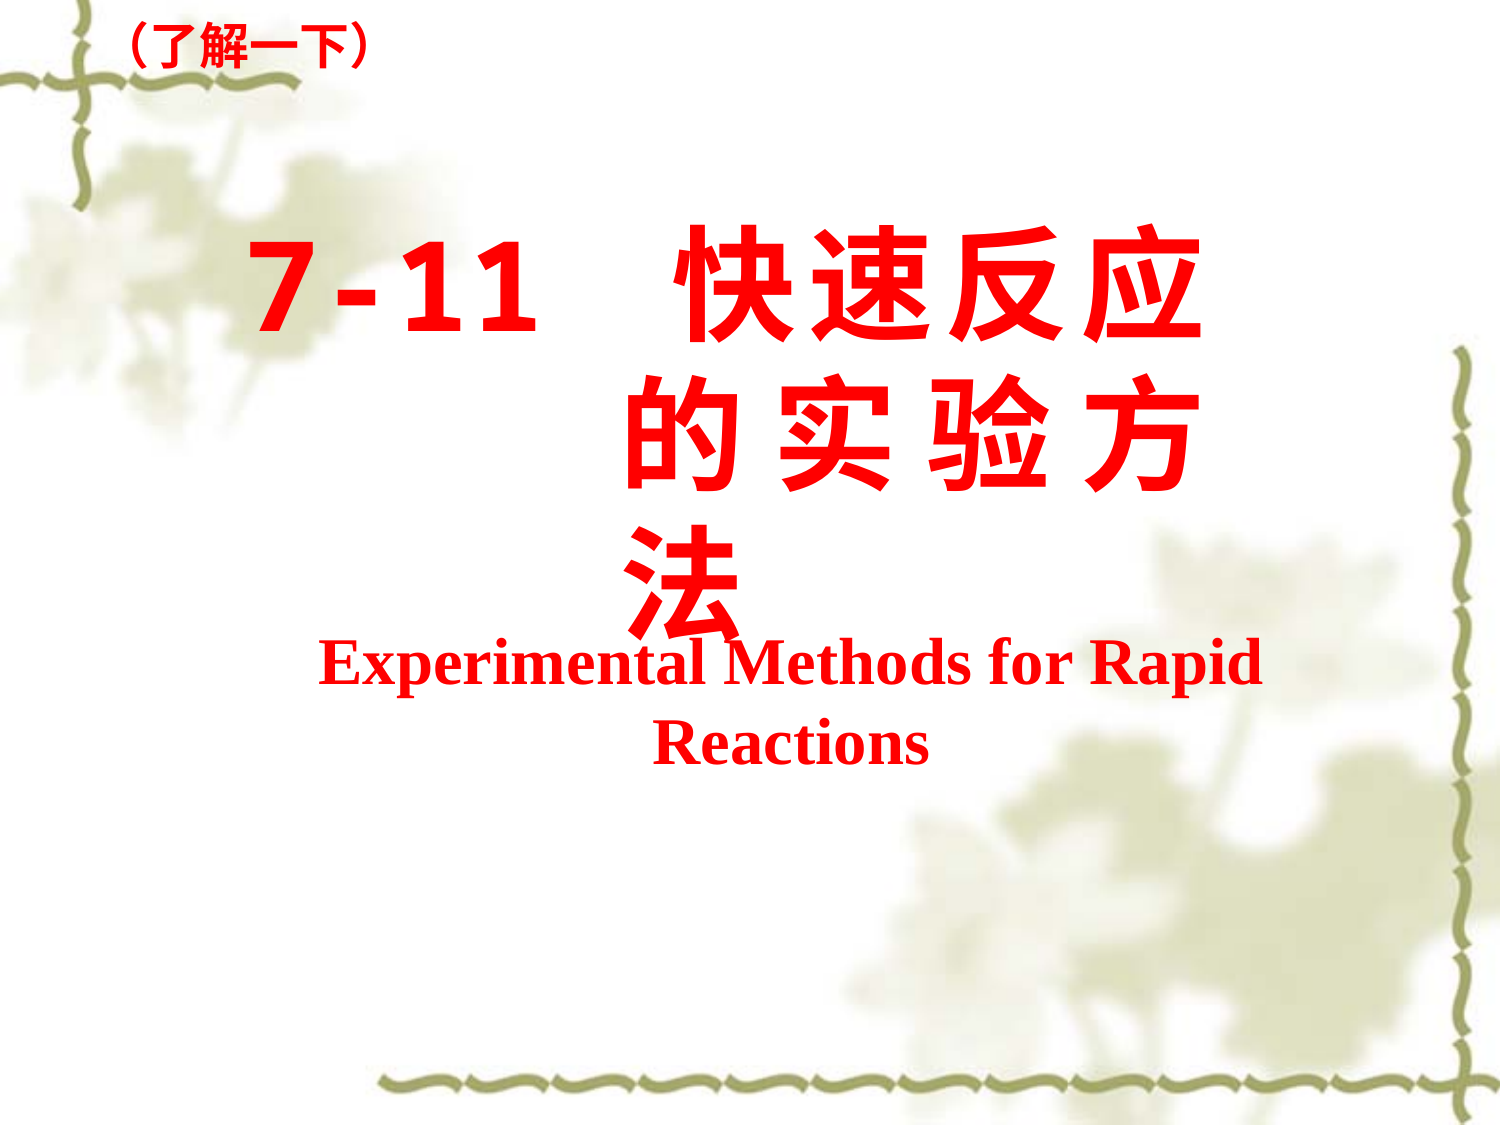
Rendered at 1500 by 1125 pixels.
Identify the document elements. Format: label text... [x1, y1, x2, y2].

picture [0, 0, 1500, 1125]
text_box （了解一下） [84, 7, 637, 82]
text_box Experimental Methods for Rapid Reactions [295, 610, 1288, 785]
text_box 7-11 快速反应的实验方法 [229, 183, 1221, 681]
